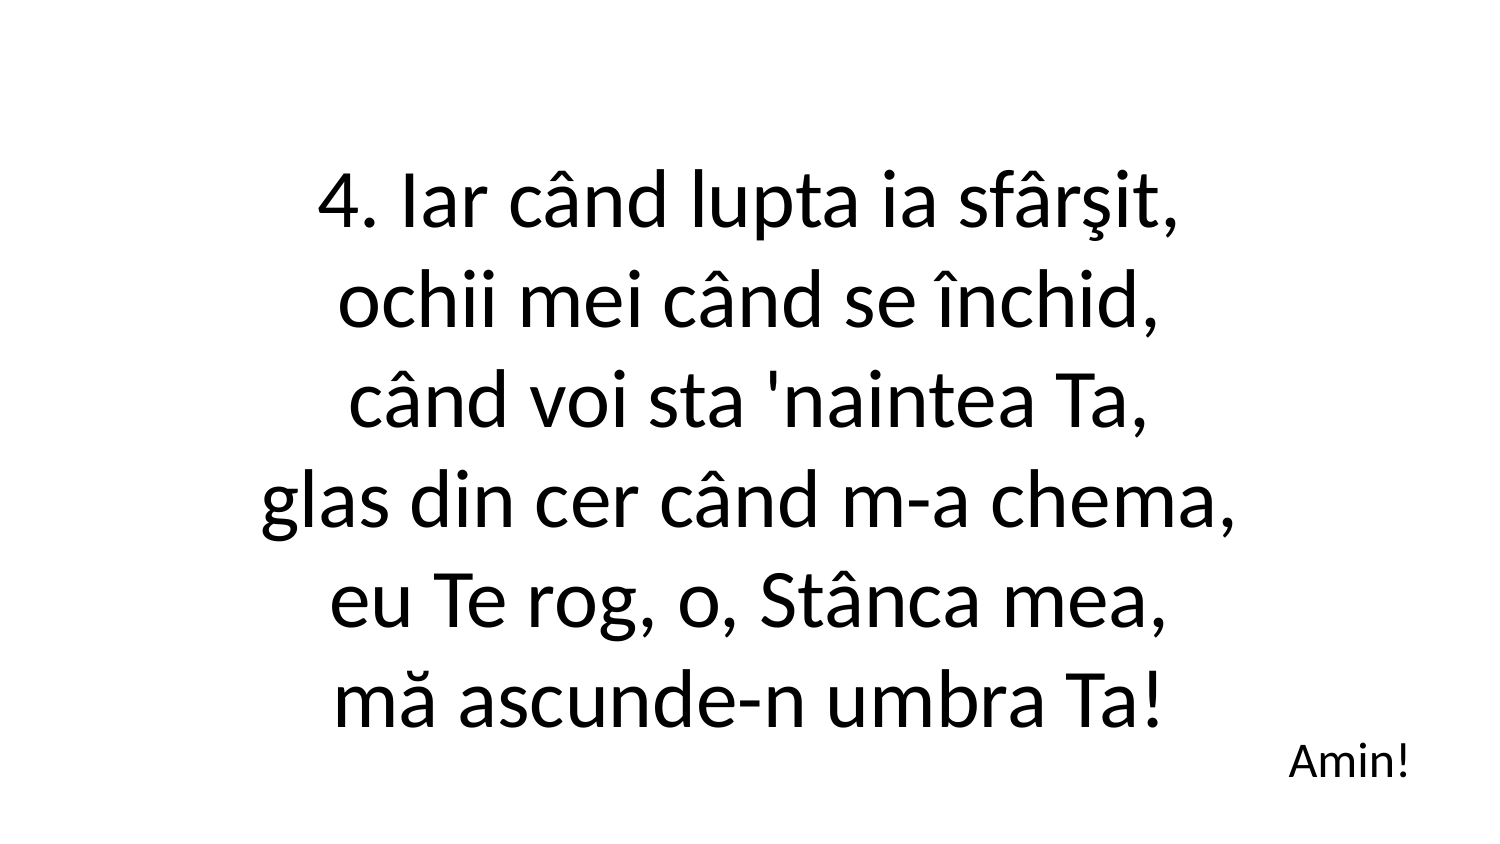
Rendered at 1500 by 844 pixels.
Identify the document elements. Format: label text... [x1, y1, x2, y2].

text_box 4. Iar când lupta ia sfârşit, ochii mei când se închid, când voi sta 'naintea Ta, glas din cer când m-a chema, eu Te rog, o, Stânca mea, mă ascunde-n umbra Ta! [245, 92, 1255, 752]
text_box Amin! [1273, 674, 1427, 795]
